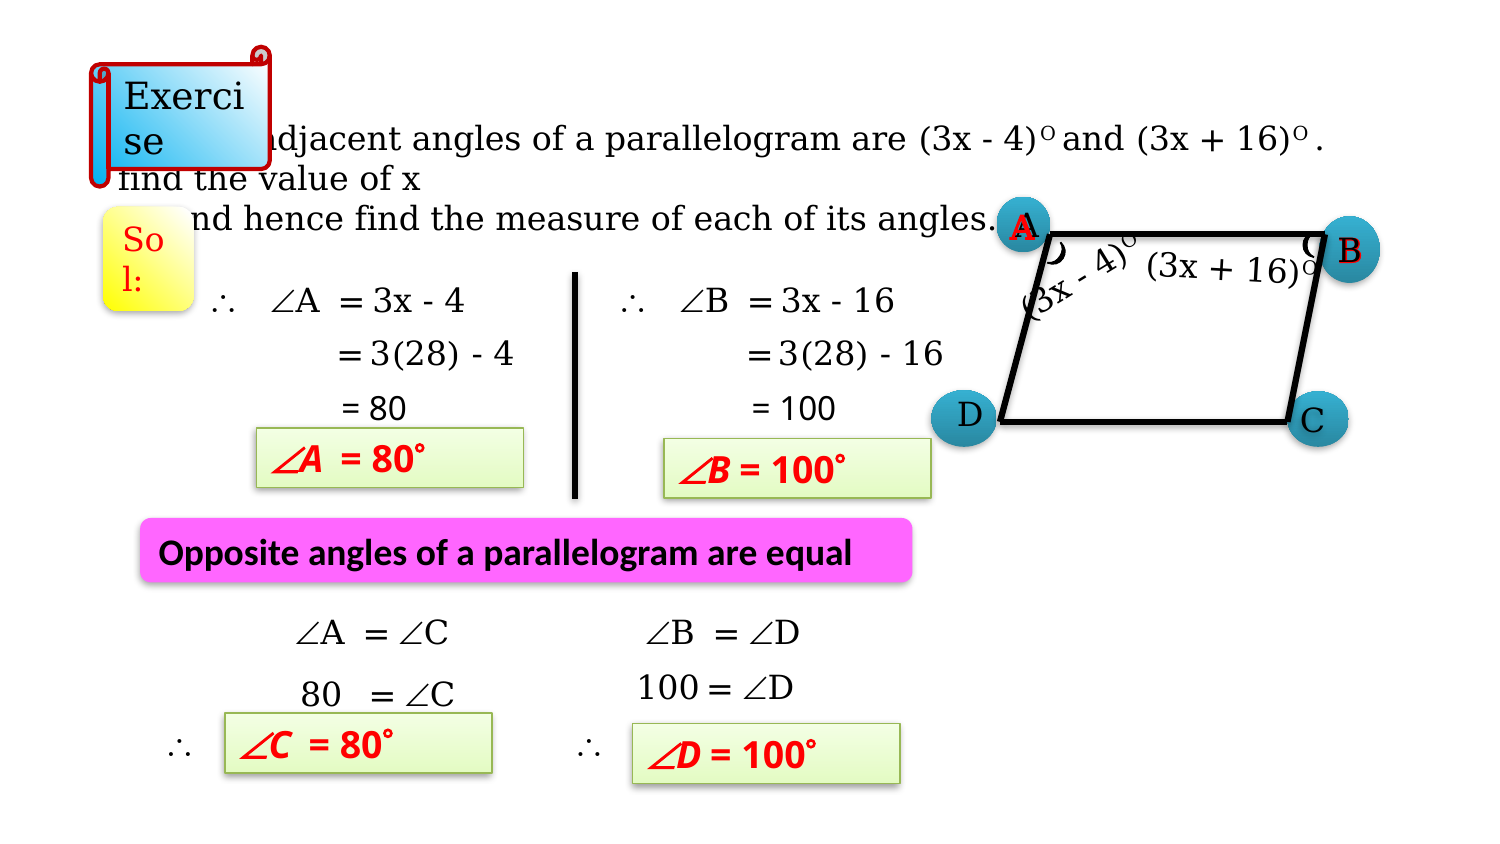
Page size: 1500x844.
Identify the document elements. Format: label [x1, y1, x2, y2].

text_box [663, 438, 932, 499]
text_box [559, 716, 619, 771]
text_box [88, 44, 1413, 447]
text_box [280, 603, 465, 659]
text_box [664, 271, 960, 435]
text_box [150, 716, 209, 771]
text_box [224, 666, 493, 774]
text_box [255, 271, 530, 488]
text_box [139, 517, 913, 585]
text_box [632, 723, 901, 784]
text_box [621, 603, 816, 714]
text_box [603, 271, 663, 327]
